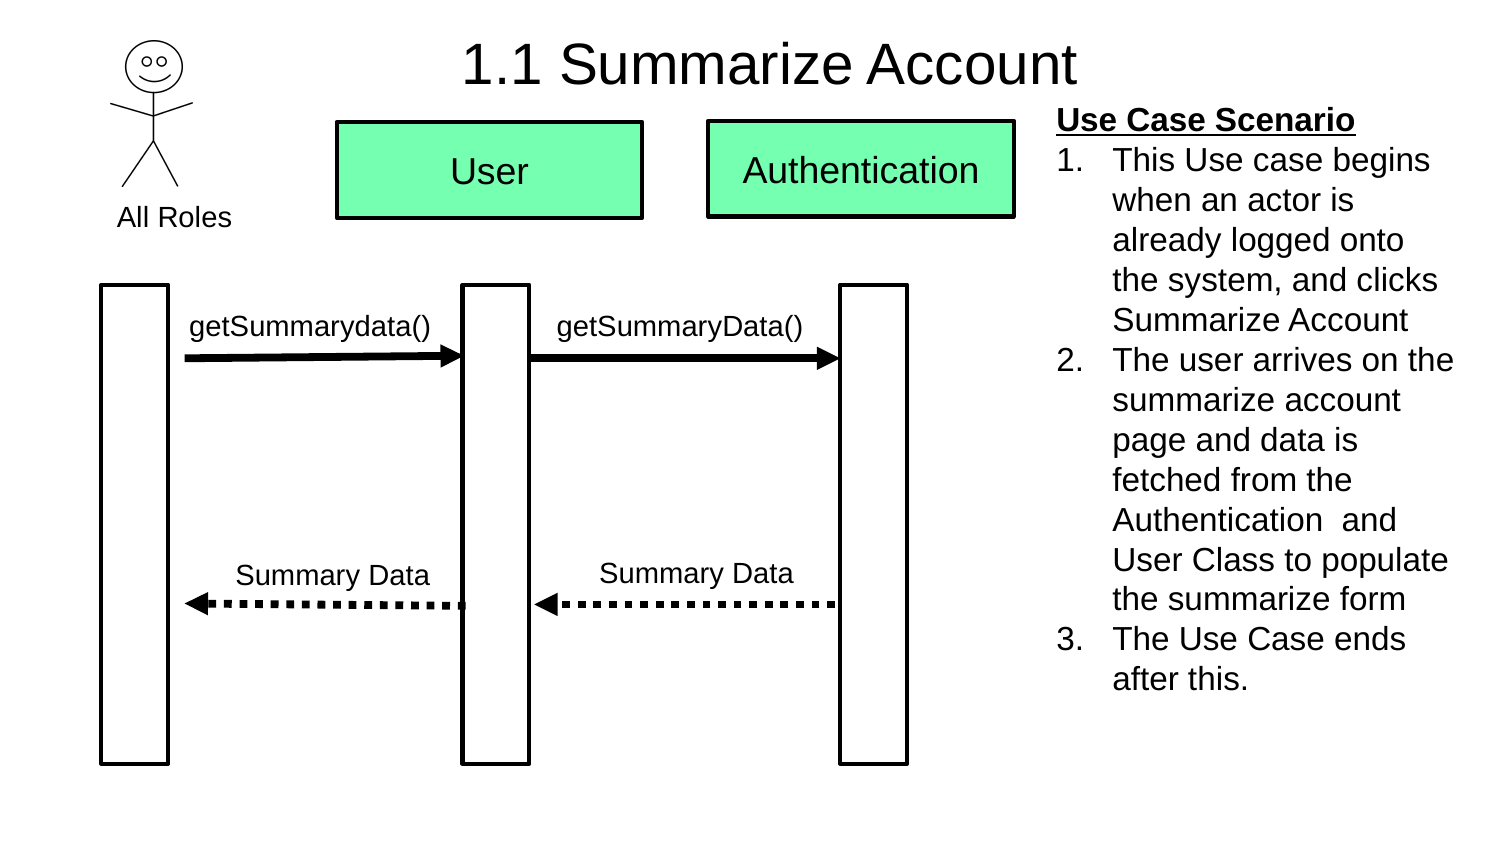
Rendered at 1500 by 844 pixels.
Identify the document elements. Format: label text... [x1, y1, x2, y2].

text_box 1.1 Summarize Account [447, 18, 1156, 104]
text_box Use Case Scenario This Use case begins when an actor is already logged onto the system, and clicks Summarize Account The user arrives on the summarize account page and data is fetched from the Authentication and User Class to populate the summarize form The Use Case ends after this. [1041, 91, 1471, 705]
text_box All Roles [102, 191, 329, 241]
text_box Summary Data [584, 546, 1335, 597]
text_box [99, 283, 170, 766]
text_box Summary Data [212, 549, 528, 599]
picture [87, 23, 216, 204]
text_box [838, 597, 909, 766]
text_box [838, 283, 909, 546]
text_box [460, 283, 531, 766]
text_box getSummarydata() [174, 300, 466, 350]
text_box User [335, 120, 644, 220]
text_box Authentication [706, 119, 1016, 219]
text_box getSummaryData() [541, 300, 881, 350]
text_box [184, 603, 466, 607]
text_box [184, 355, 465, 359]
